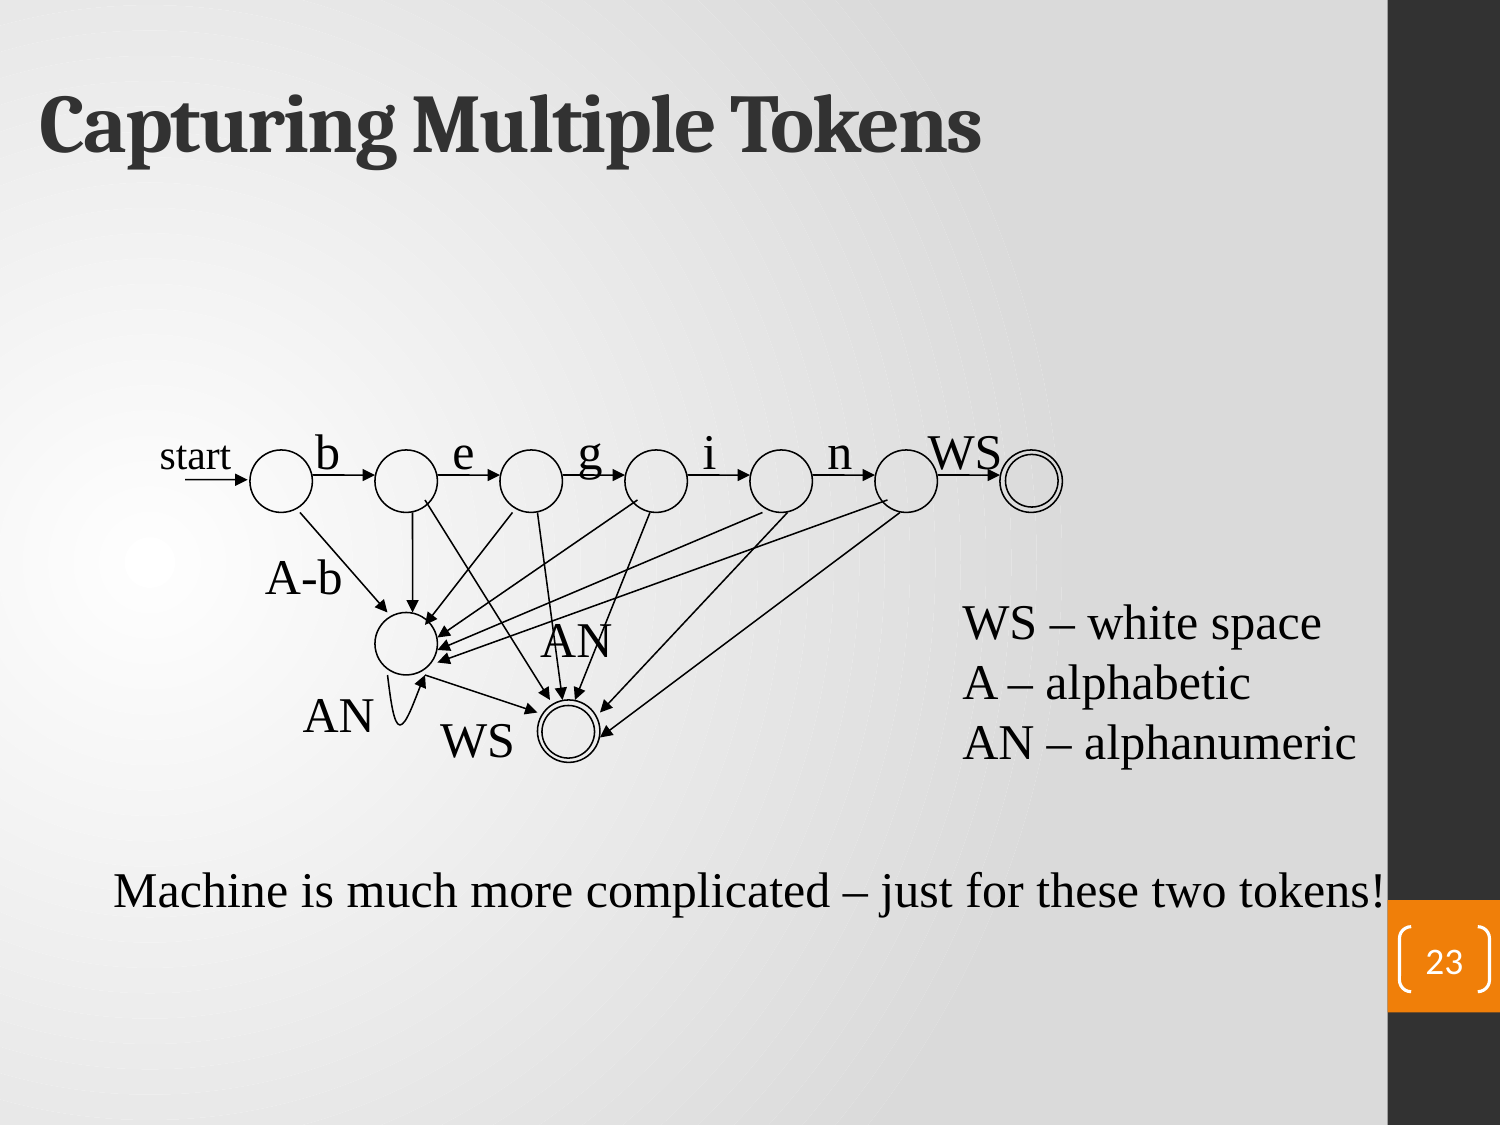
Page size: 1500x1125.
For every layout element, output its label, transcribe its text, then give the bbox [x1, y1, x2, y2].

text_box [600, 512, 788, 713]
text_box [355, 468, 376, 482]
text_box [424, 674, 538, 715]
text_box [299, 512, 388, 613]
text_box [1000, 449, 1063, 513]
text_box i [687, 412, 732, 488]
text_box Machine is much more complicated – just for these two tokens! [98, 849, 1403, 925]
text_box [374, 449, 437, 513]
text_box [390, 675, 426, 726]
text_box [749, 449, 812, 513]
text_box [600, 512, 901, 738]
slide_number 23 [1397, 925, 1492, 994]
text_box [868, 471, 875, 479]
text_box e [437, 412, 490, 488]
text_box AN [550, 599, 614, 675]
text_box [537, 512, 567, 700]
text_box [874, 449, 937, 513]
text_box A-b [250, 537, 358, 613]
text_box AN [287, 674, 390, 750]
text_box [618, 471, 625, 479]
text_box g [562, 412, 618, 488]
title Capturing Multiple Tokens [24, 24, 1275, 213]
text_box WS – white space A – alphabetic AN – alphanumeric [947, 581, 1372, 837]
text_box WS [425, 699, 530, 775]
text_box AN [586, 599, 628, 675]
text_box AN [525, 599, 558, 675]
text_box [490, 470, 500, 481]
text_box [424, 499, 550, 700]
text_box [424, 570, 468, 625]
text_box start [144, 420, 247, 486]
text_box [541, 705, 595, 759]
text_box [1005, 454, 1059, 508]
text_box [437, 602, 488, 638]
text_box [406, 512, 419, 613]
text_box [499, 449, 562, 513]
text_box n [812, 412, 868, 488]
text_box [437, 636, 509, 665]
text_box [537, 699, 600, 763]
text_box [624, 449, 687, 513]
text_box [437, 623, 501, 651]
text_box [573, 512, 651, 700]
text_box b [300, 412, 355, 488]
text_box [249, 449, 312, 513]
text_box WS [912, 412, 1018, 488]
text_box [732, 468, 751, 482]
text_box [374, 612, 438, 675]
